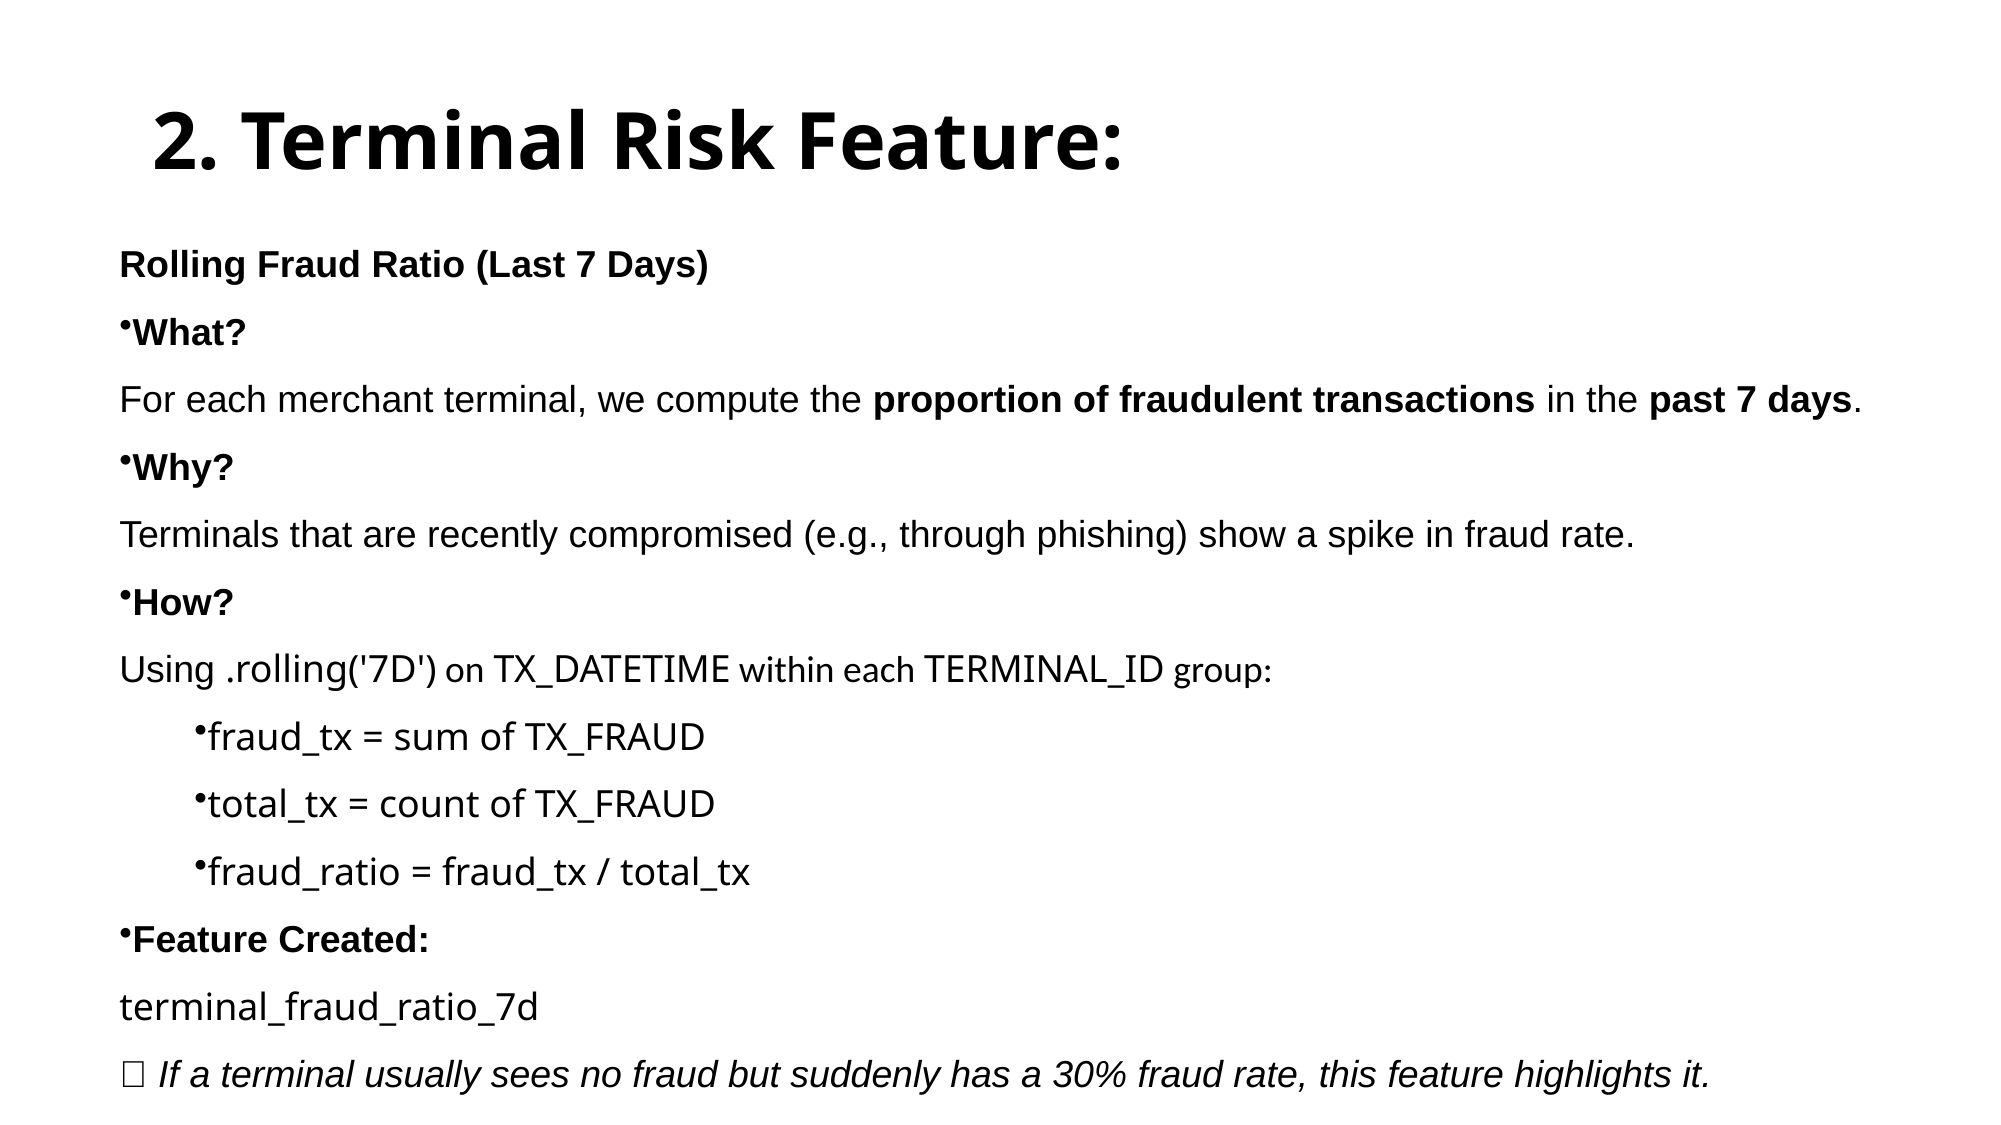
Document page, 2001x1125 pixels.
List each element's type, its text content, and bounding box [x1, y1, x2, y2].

list Rolling Fraud Ratio (Last 7 Days) What? For each merchant terminal, we compute the proportion of fraudulent transactions in the past 7 days. Why? Terminals that are recently compromised (e.g., through phishing) show a spike in fraud rate. How? Using .rolling('7D') on TX_DATETIME within each TERMINAL_ID group: fraud_tx = sum of TX_FRAUD total_tx = count of TX_FRAUD fraud_ratio = fraud_tx / total_tx Feature Created: terminal_fraud_ratio_7d 📌 If a terminal usually sees no fraud but suddenly has a 30% fraud rate, this feature highlights it. [104, 210, 1896, 1103]
title 2. Terminal Risk Feature: [137, 59, 1863, 210]
